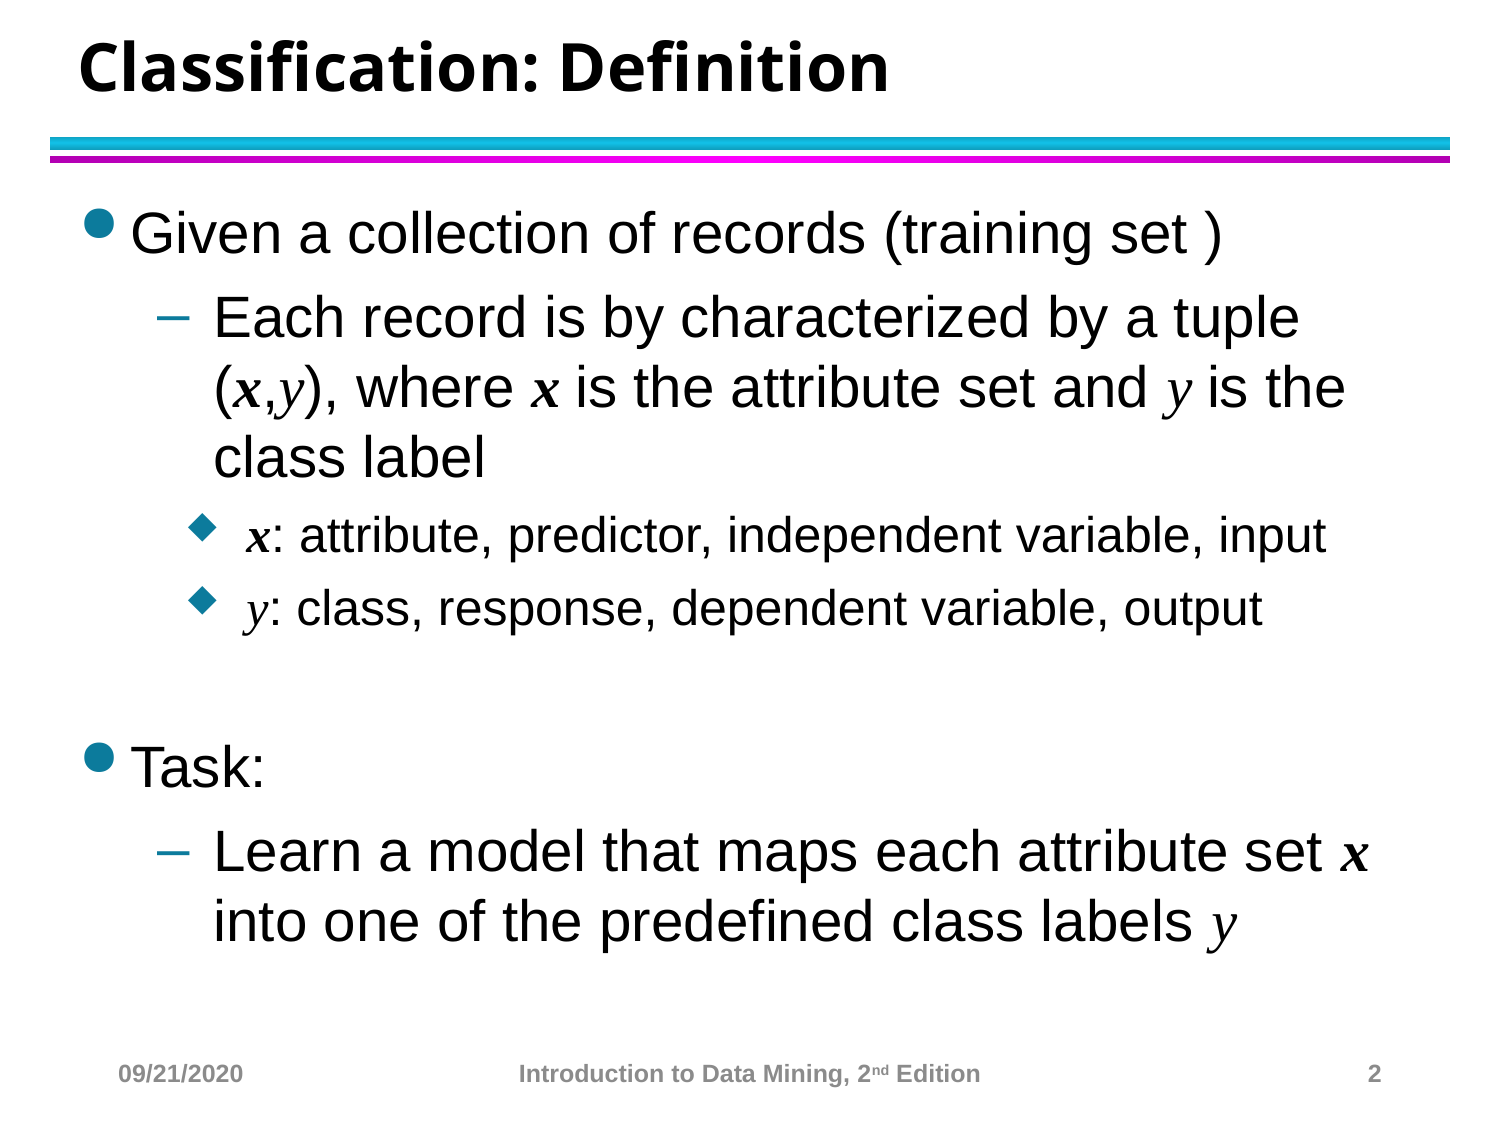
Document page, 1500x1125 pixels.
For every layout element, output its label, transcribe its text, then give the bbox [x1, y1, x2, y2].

slide_number 2 [1059, 1042, 1397, 1103]
list Given a collection of records (training set ) Each record is by characterized by a tuple (x,y), where x is the attribute set and y is the class label x: attribute, predictor, independent variable, input y: class, response, dependent variable, output Task: Learn a model that maps each attribute set x into one of the predefined class labels y [67, 187, 1432, 1038]
title Classification: Definition [62, 24, 1421, 113]
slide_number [103, 1042, 441, 1103]
footer Introduction to Data Mining, 2nd Edition [496, 1042, 1004, 1103]
